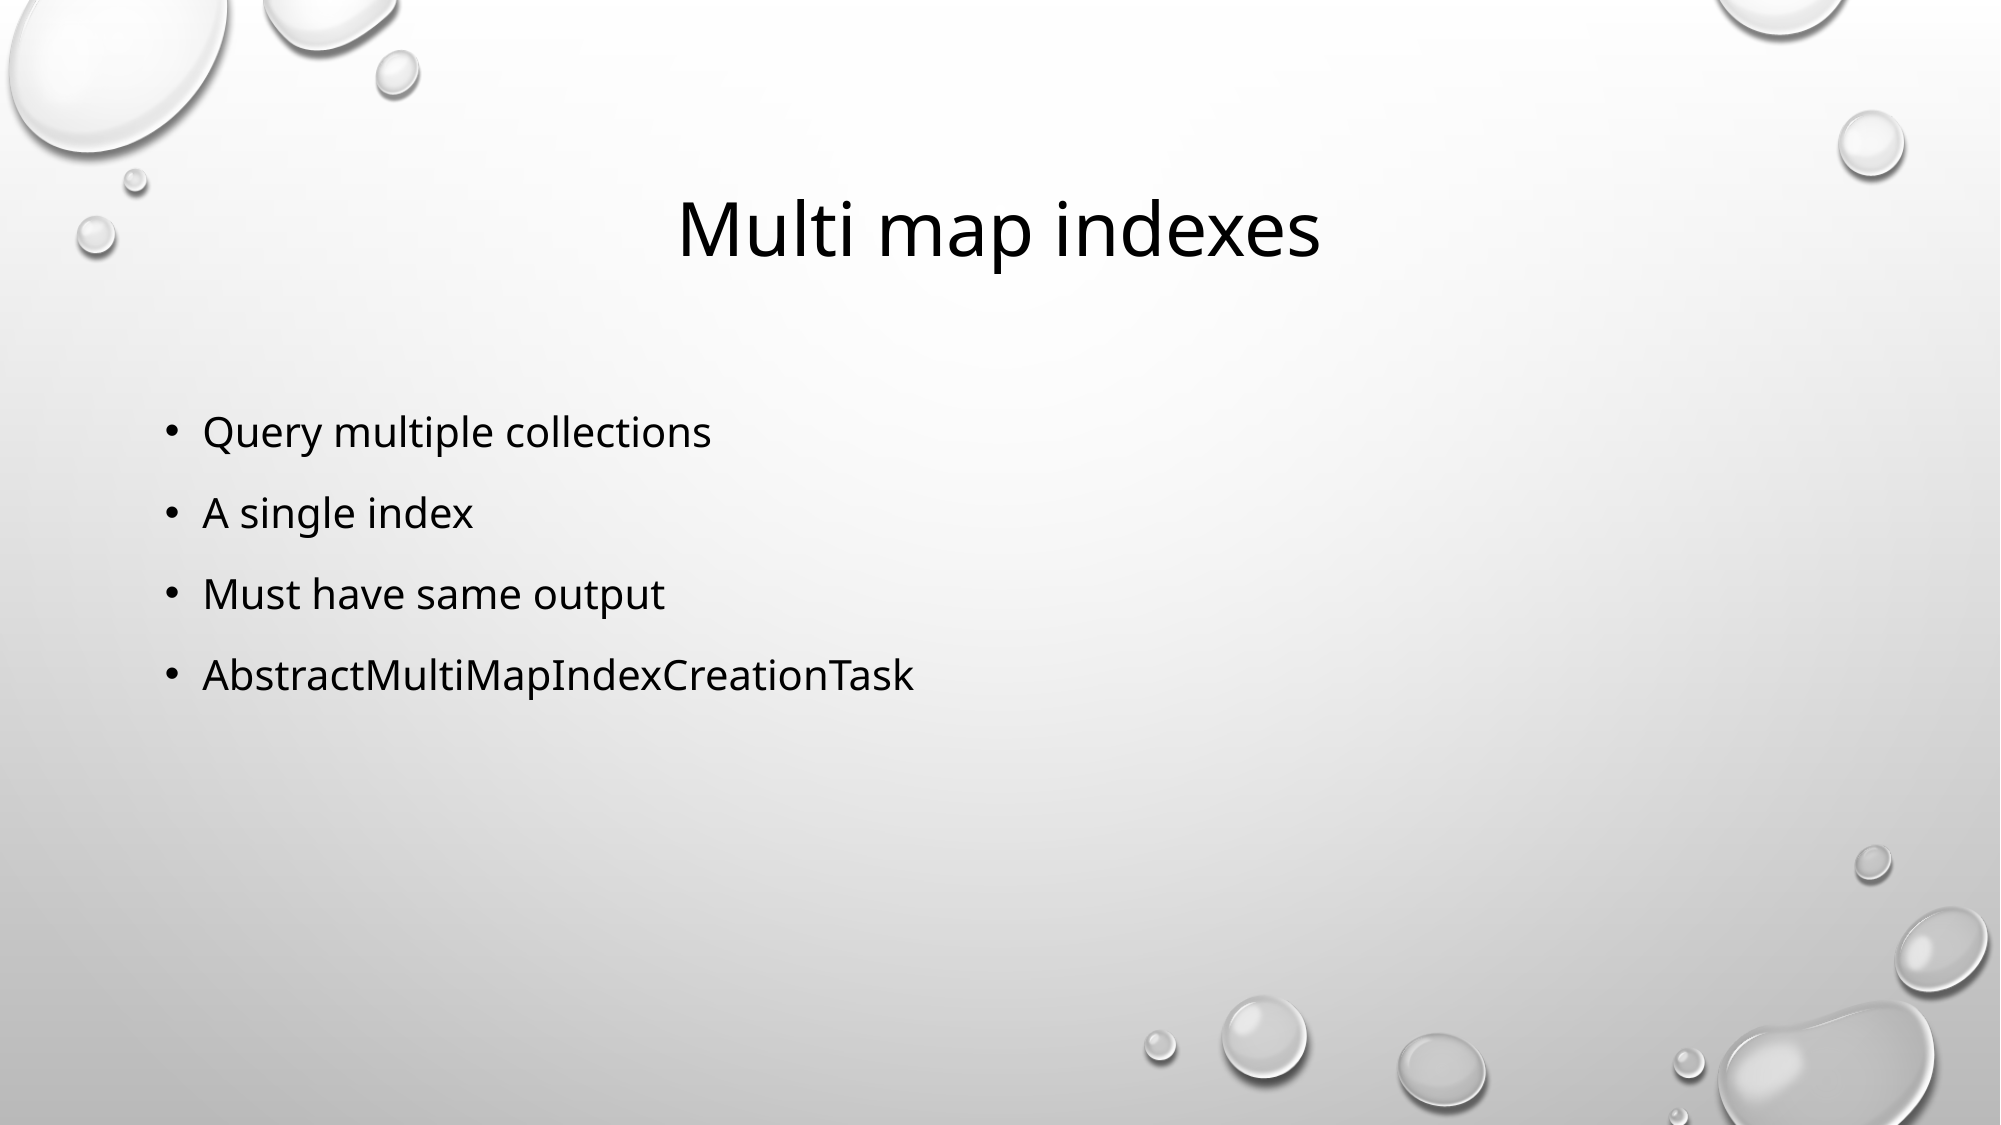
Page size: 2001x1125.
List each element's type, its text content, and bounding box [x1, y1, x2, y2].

picture [0, 0, 2000, 1125]
title Multi map indexes [149, 101, 1851, 364]
list Query multiple collections A single index Must have same output AbstractMultiMapIndexCreationTask [149, 388, 1850, 950]
